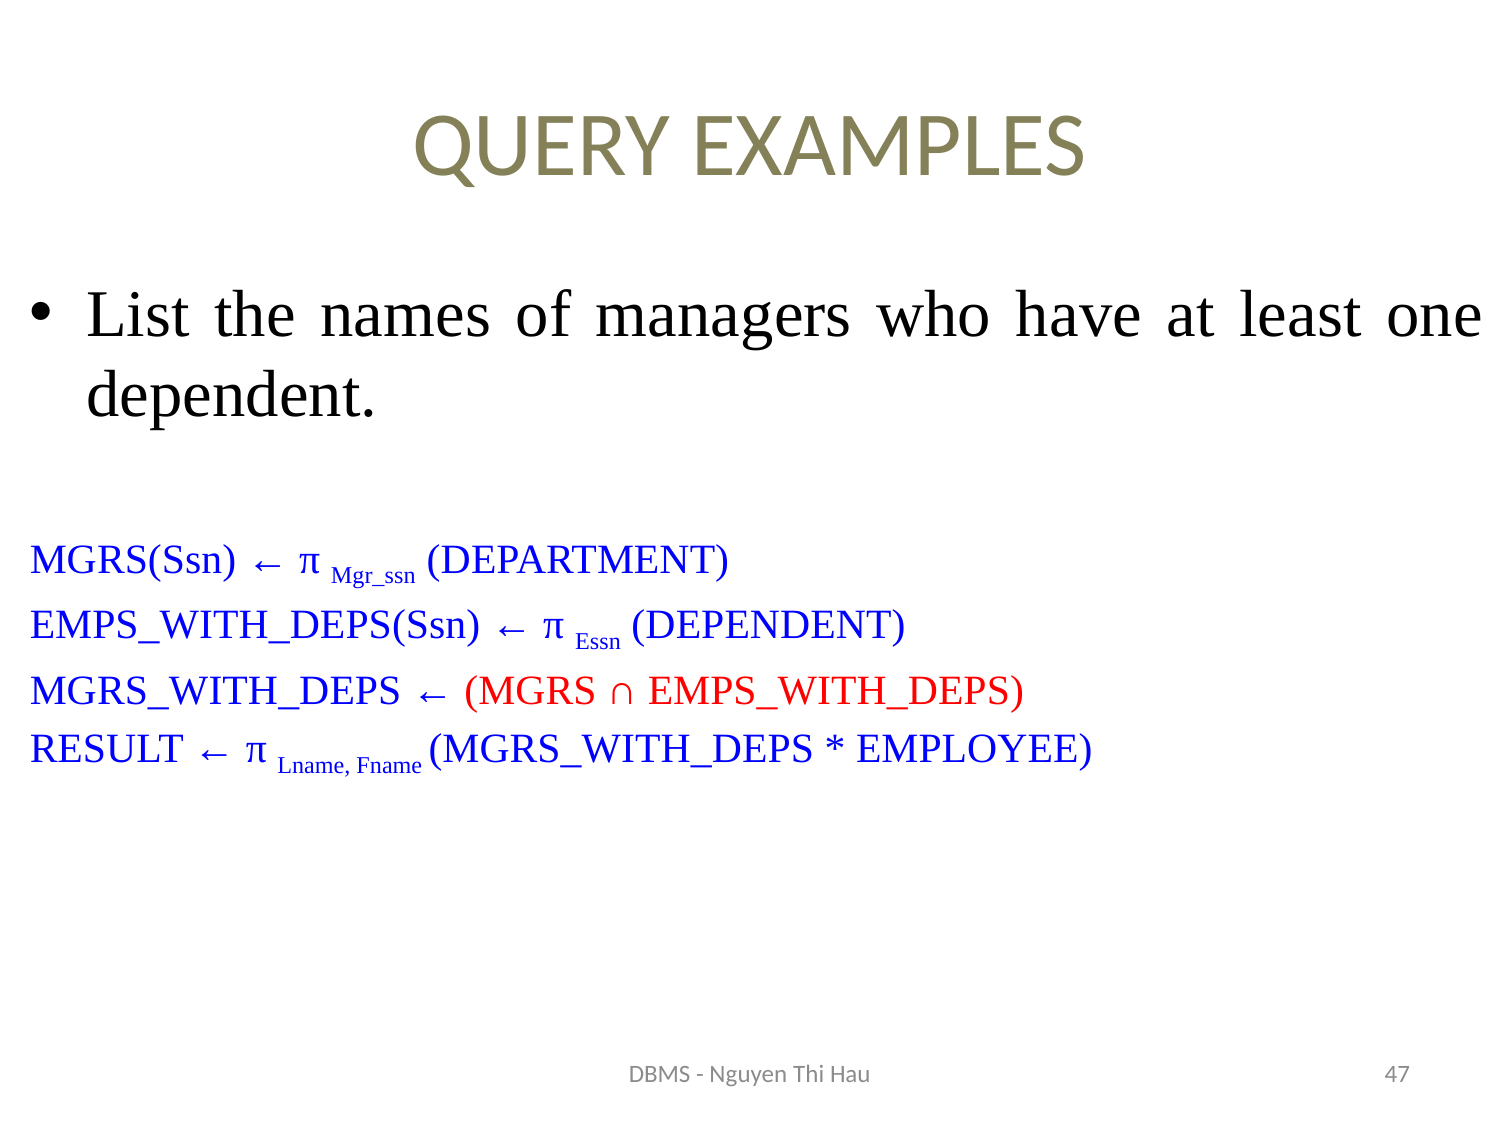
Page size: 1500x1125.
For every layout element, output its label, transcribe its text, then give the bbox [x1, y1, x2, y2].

footer DBMS - Nguyen Thi Hau [512, 1042, 988, 1103]
title QUERY EXAMPLES [75, 45, 1425, 233]
slide_number 47 [1074, 1042, 1425, 1103]
list List the names of managers who have at least one dependent. MGRS(Ssn) ← π Mgr_ssn (DEPARTMENT) EMPS_WITH_DEPS(Ssn) ← π Essn (DEPENDENT) MGRS_WITH_DEPS ← (MGRS ∩ EMPS_WITH_DEPS) RESULT ← π Lname, Fname (MGRS_WITH_DEPS * EMPLOYEE) [14, 262, 1500, 1005]
